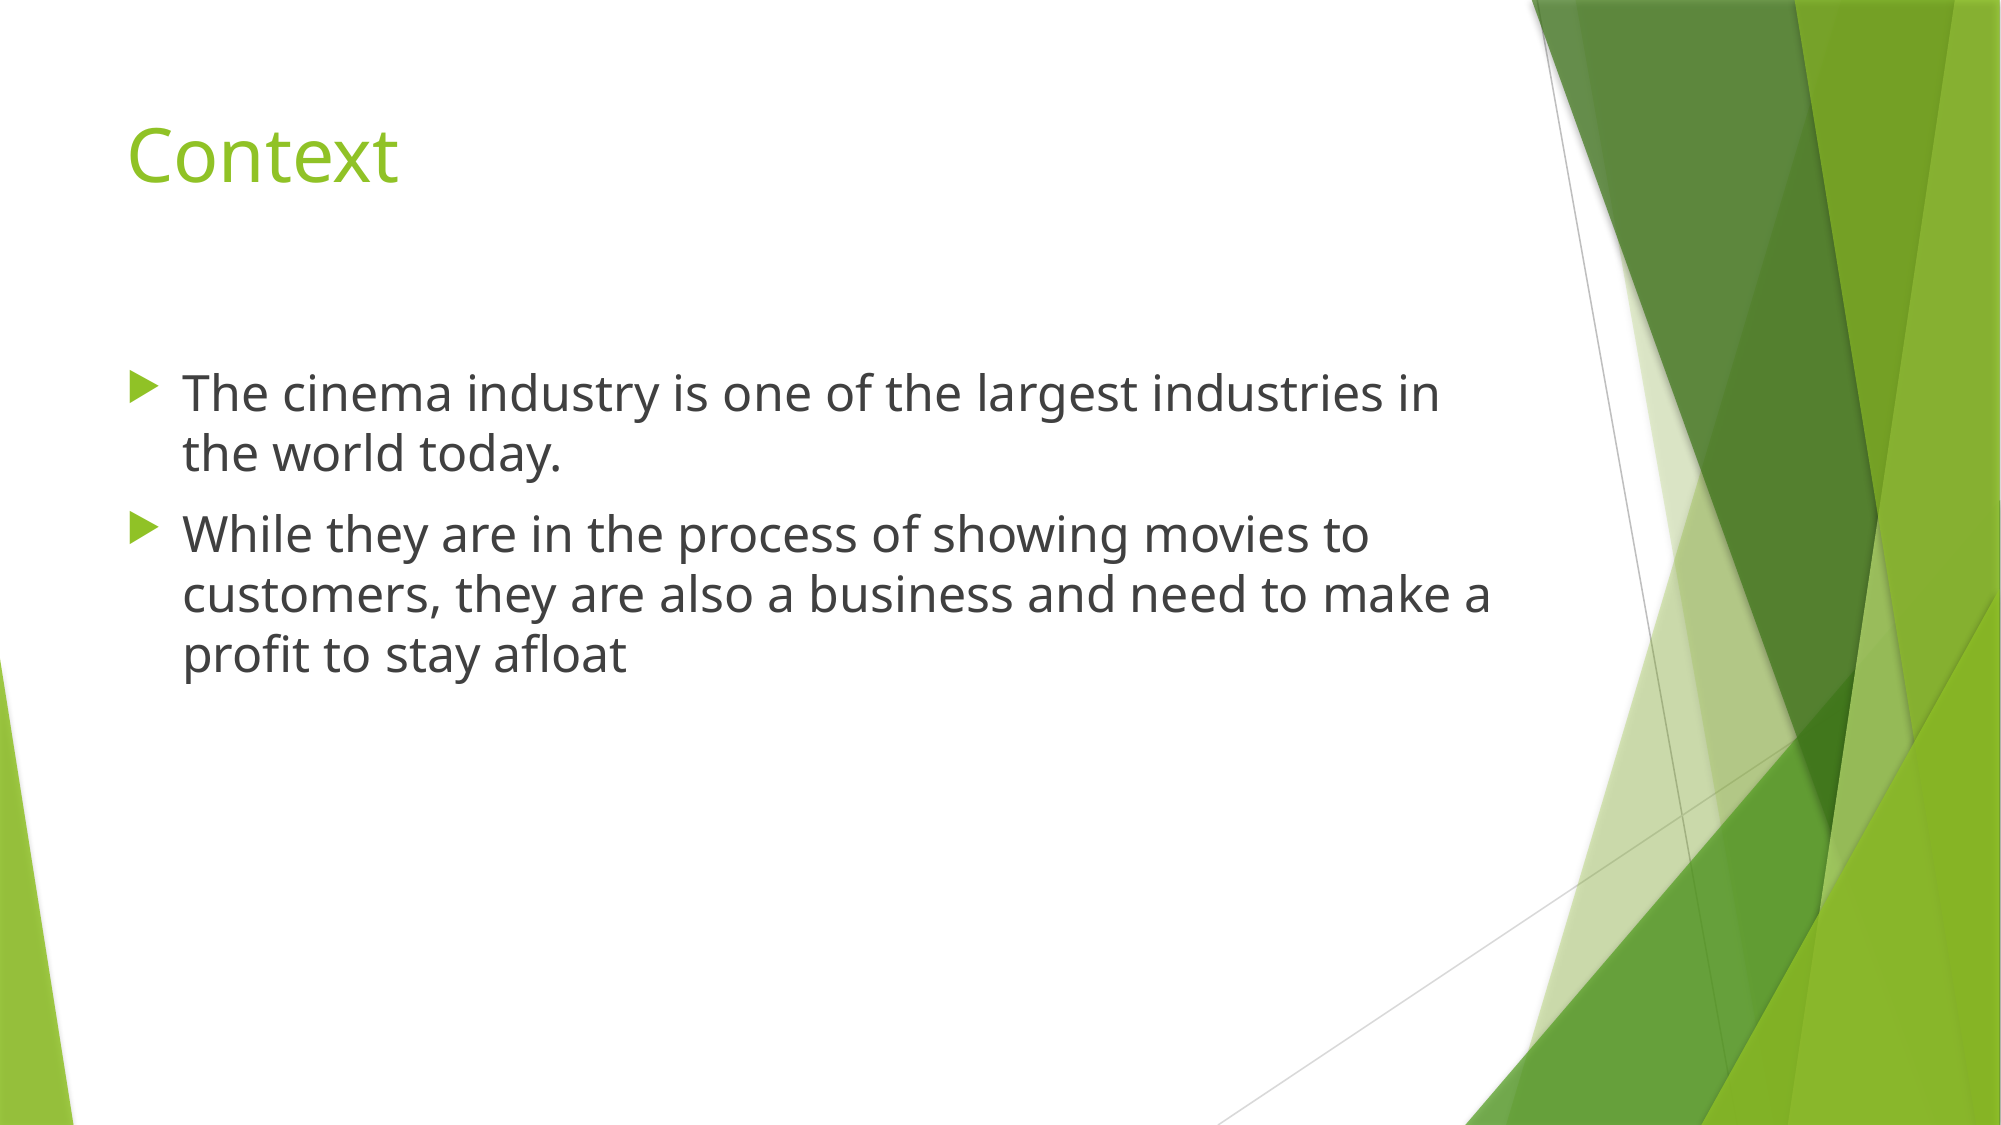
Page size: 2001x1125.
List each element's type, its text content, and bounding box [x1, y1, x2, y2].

list The cinema industry is one of the largest industries in the world today. While they are in the process of showing movies to customers, they are also a business and need to make a profit to stay afloat [111, 354, 1522, 992]
title Context [111, 99, 1522, 317]
